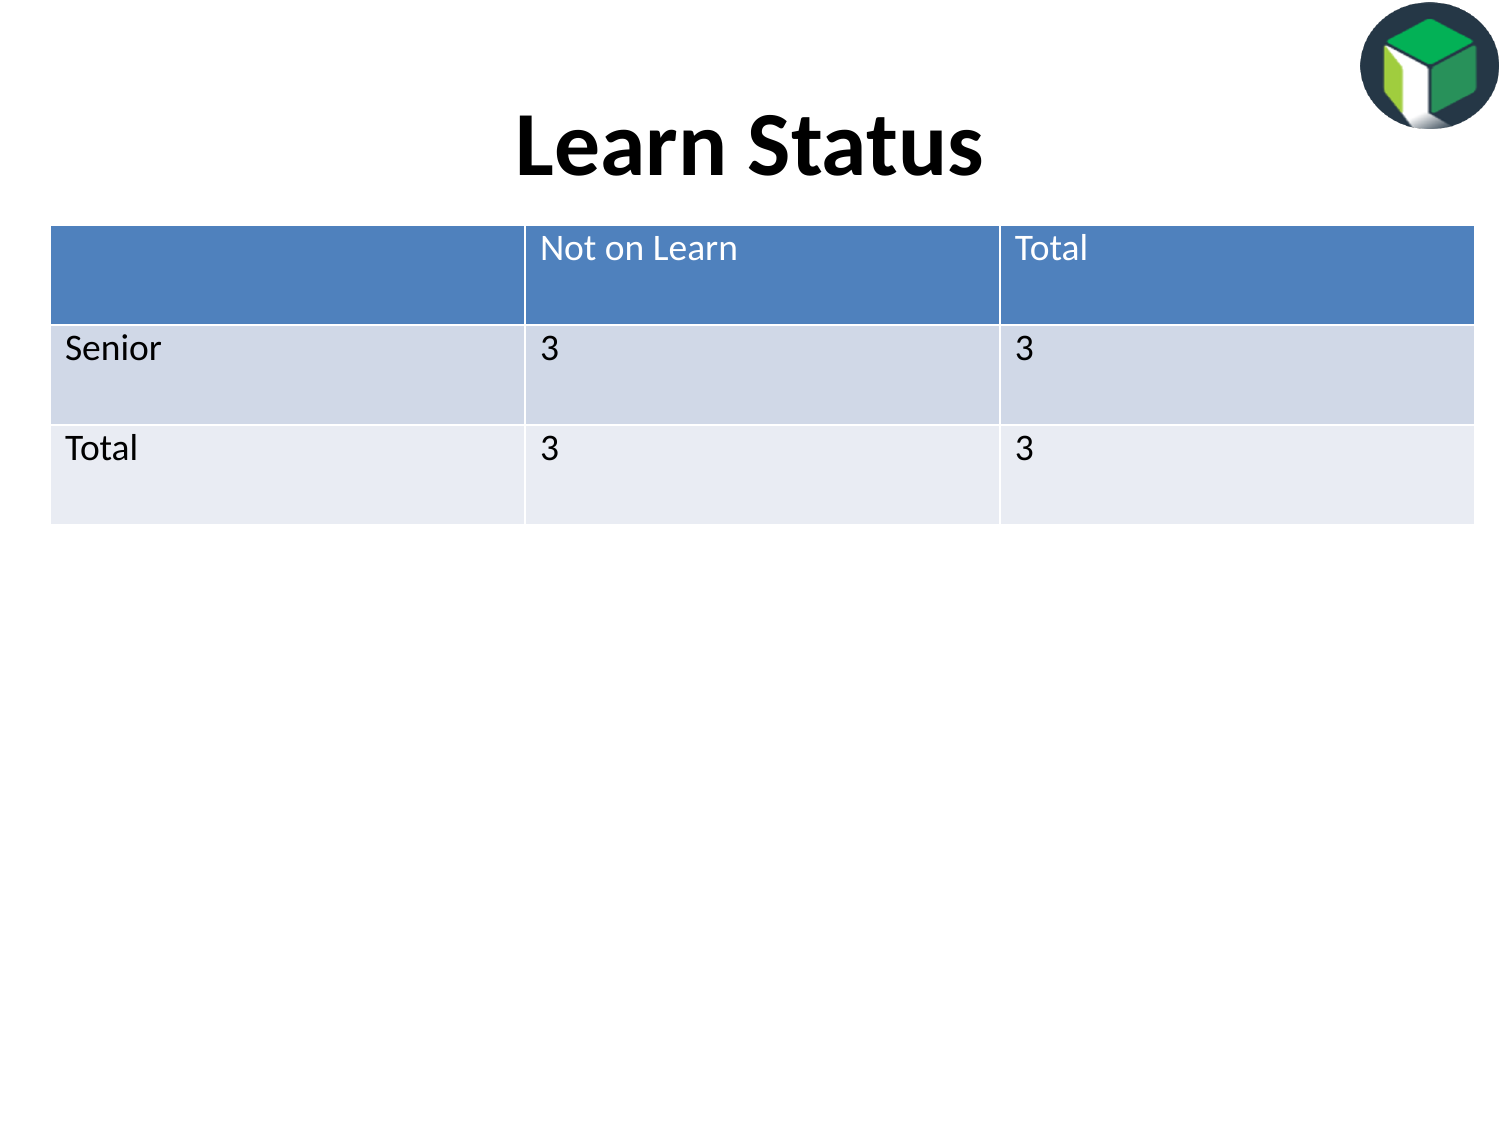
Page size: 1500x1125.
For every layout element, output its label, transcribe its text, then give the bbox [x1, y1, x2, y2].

table_cell 3 [526, 426, 999, 524]
table_header [51, 226, 524, 324]
title Learn Status [75, 45, 1425, 224]
table_header Not on Learn [526, 226, 999, 324]
picture [1360, 2, 1499, 130]
table_cell 3 [526, 326, 999, 424]
table_cell Senior [51, 326, 524, 424]
table_cell 3 [1001, 326, 1474, 424]
table_header Total [1001, 226, 1474, 324]
table_cell 3 [1001, 426, 1474, 524]
table_cell Total [51, 426, 524, 524]
